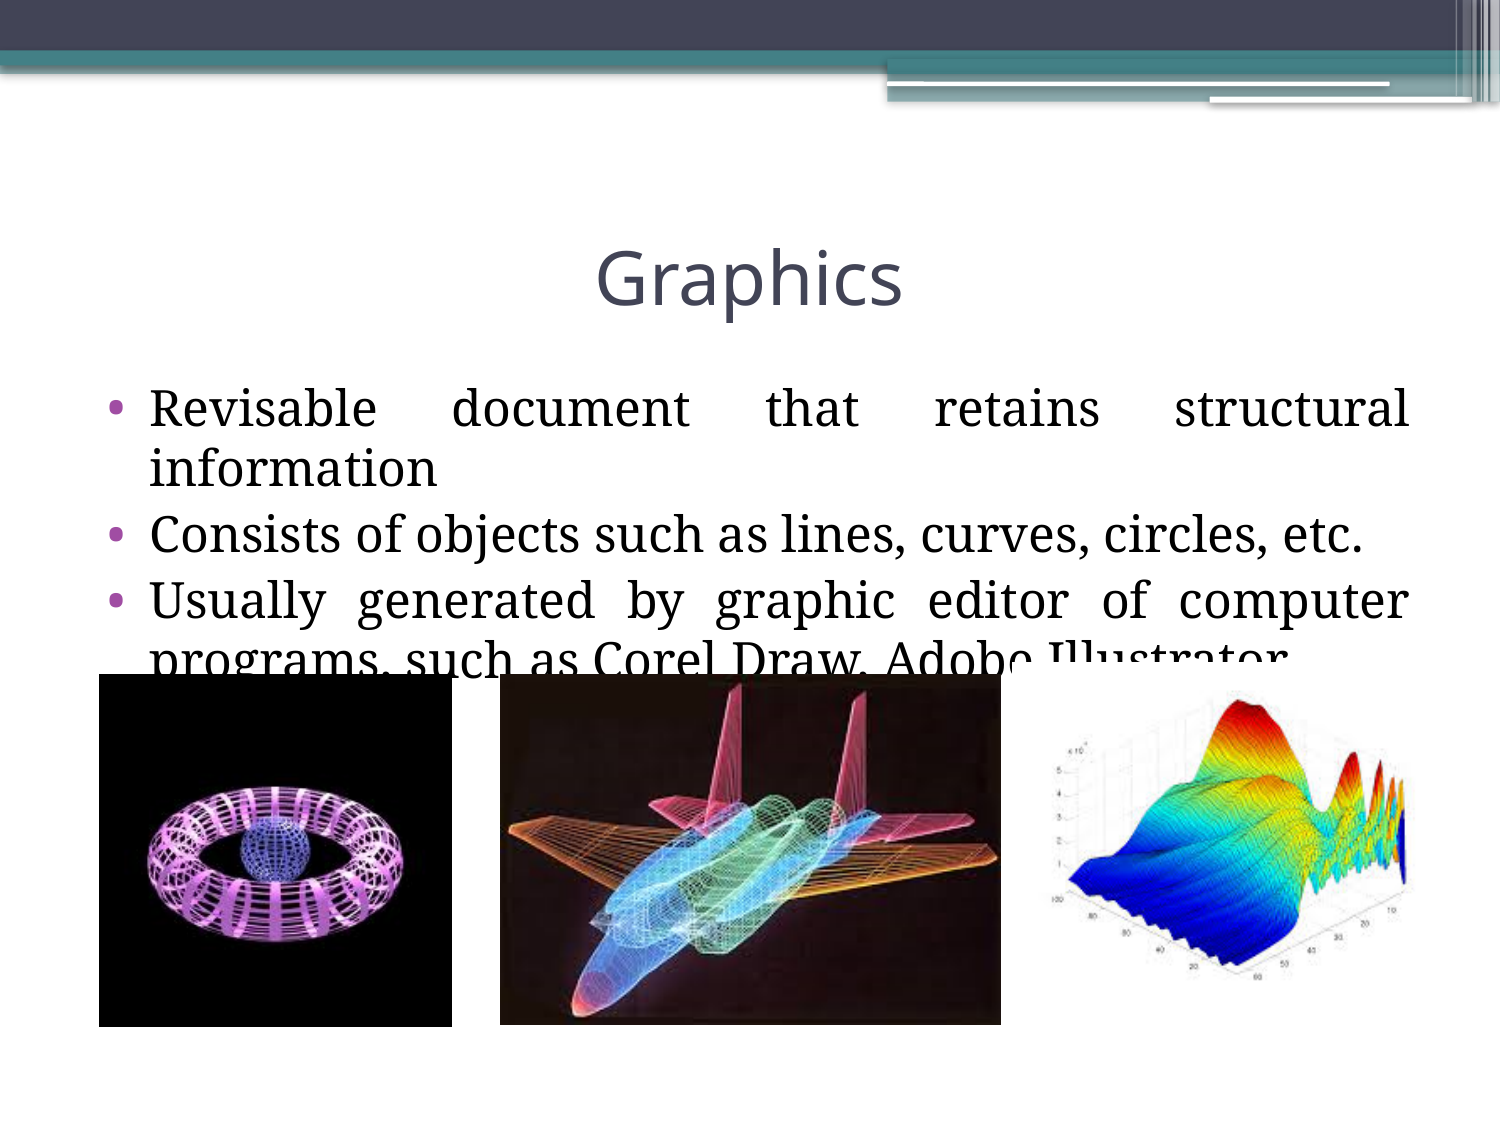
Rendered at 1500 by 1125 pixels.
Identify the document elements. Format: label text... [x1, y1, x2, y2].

picture [99, 674, 452, 1027]
picture [499, 674, 1001, 1026]
picture [1012, 662, 1447, 1013]
list Revisable document that retains structural information Consists of objects such as lines, curves, circles, etc. Usually generated by graphic editor of computer programs, such as Corel Draw, Adobe Illustrator [75, 368, 1425, 1079]
title Graphics [75, 187, 1425, 363]
